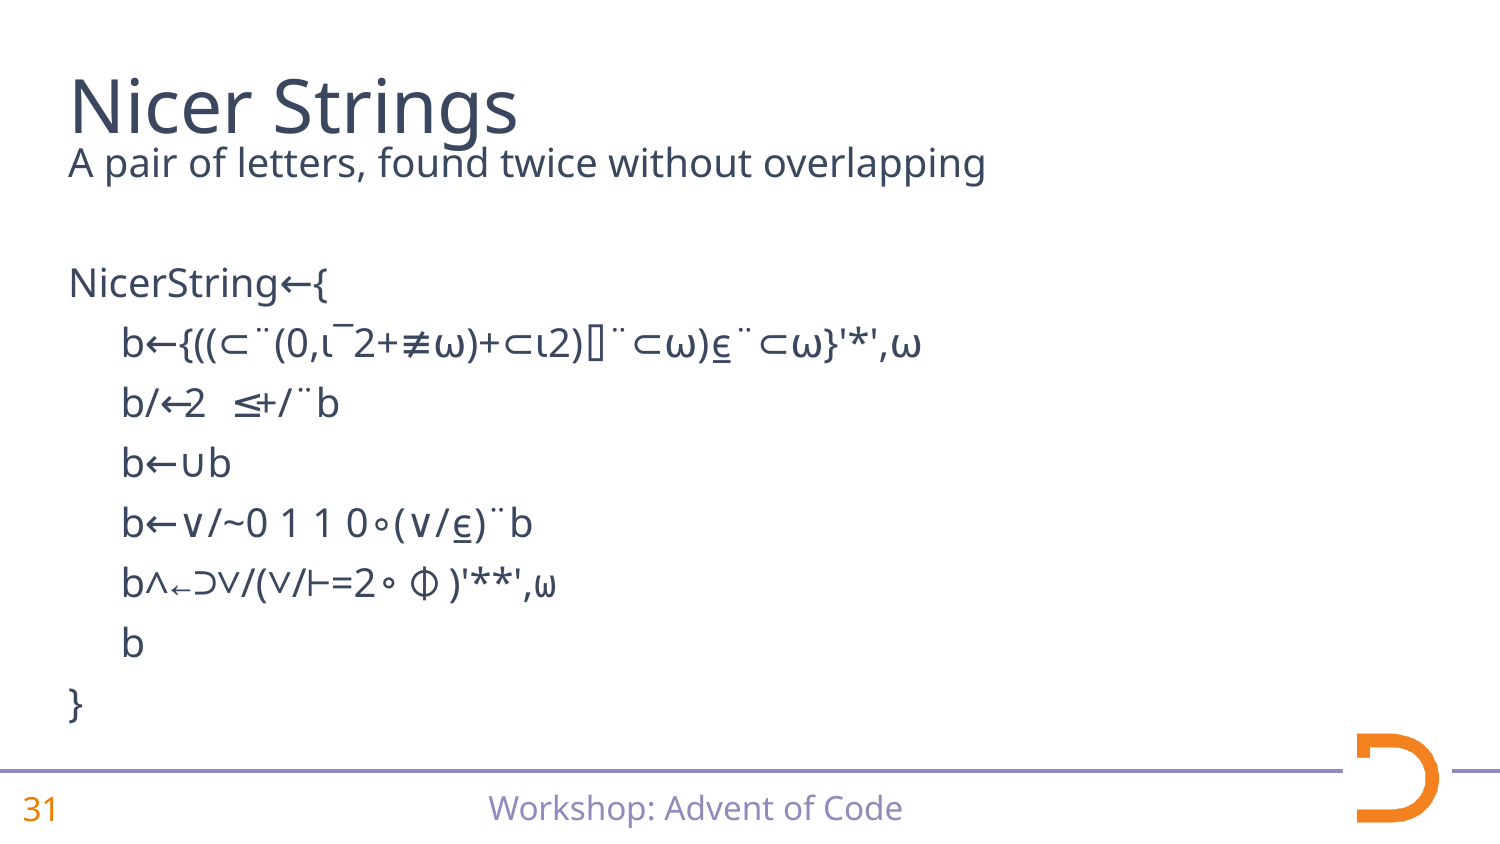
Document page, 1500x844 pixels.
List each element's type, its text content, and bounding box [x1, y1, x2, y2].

picture [1342, 723, 1453, 833]
list A pair of letters, found twice without overlapping NicerString←{ b←{((⊂¨(0,⍳¯2+≢⍵)+⊂⍳2)⌷¨⊂⍵)⍷¨⊂⍵}'*',⍵ b/⍨←2≤+/¨b b←∪b b←∨/~0 1 1 0∘(∨/⍷)¨b b∧←⊃∨/(∨/⊢=2∘⌽)'**',⍵ b } [53, 130, 1444, 740]
title Nicer Strings [53, 43, 1203, 157]
